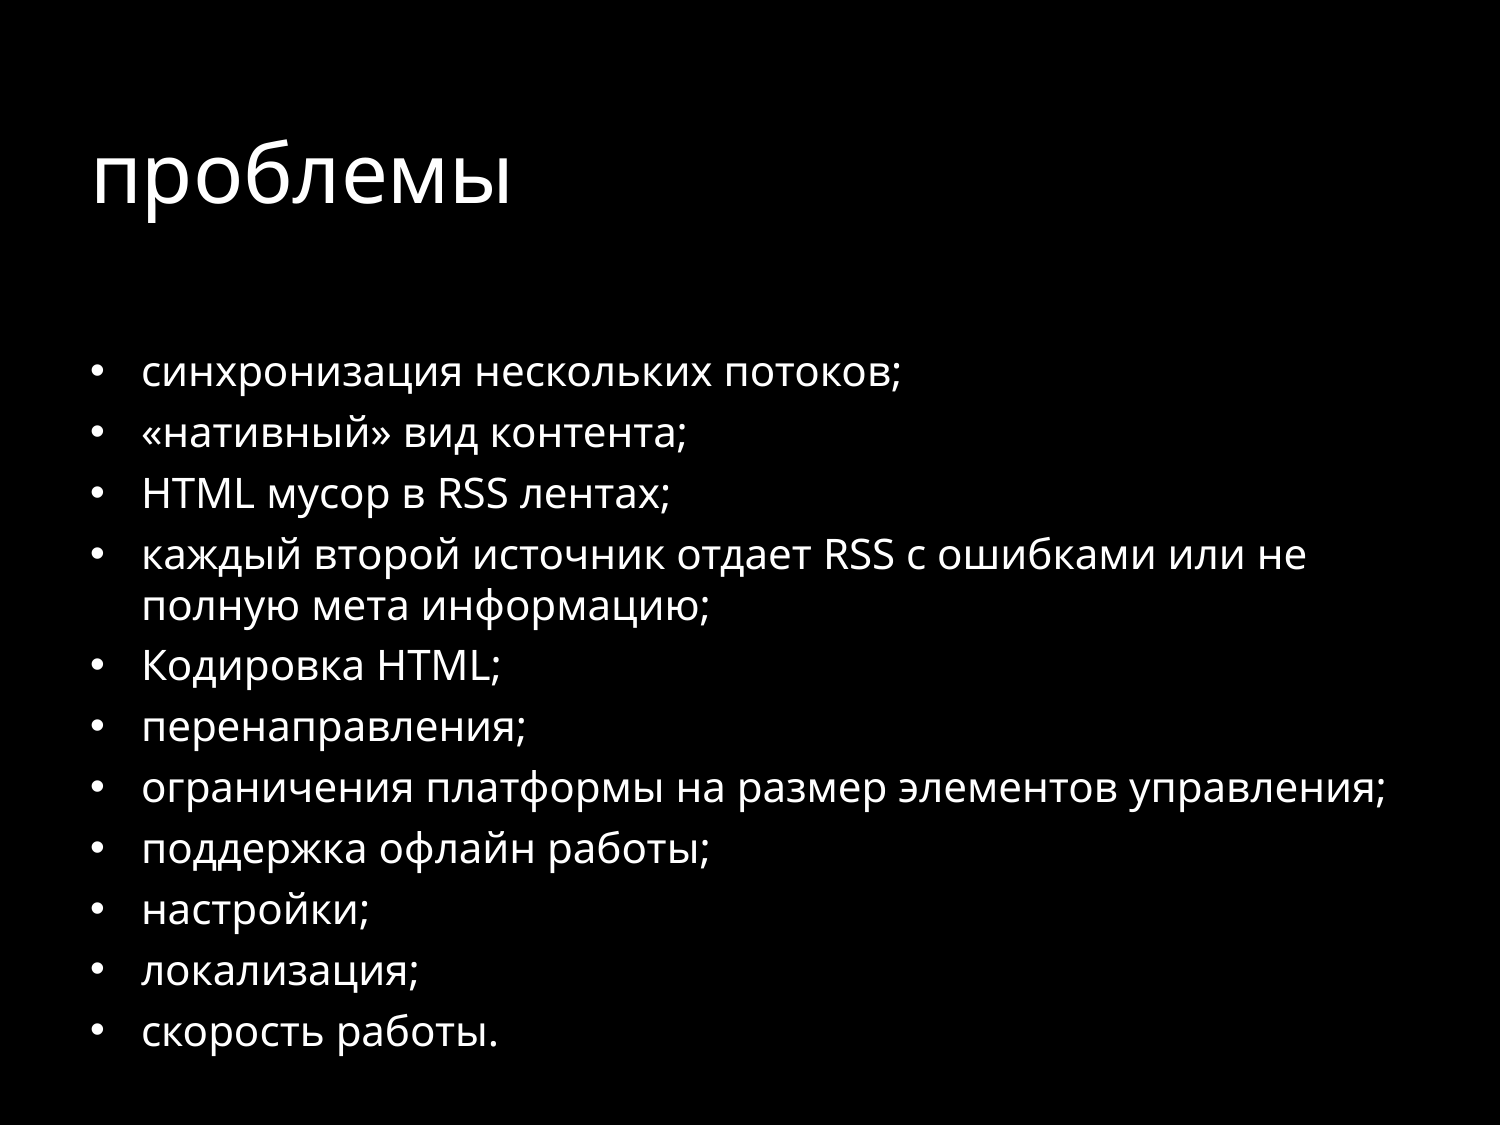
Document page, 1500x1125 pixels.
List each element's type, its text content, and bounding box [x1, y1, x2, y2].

text_box синхронизация нескольких потоков; «нативный» вид контента; HTML мусор в RSS лентах; каждый второй источник отдает RSS с ошибками или не полную мета информацию; Кодировка HTML; перенаправления; ограничения платформы на размер элементов управления; поддержка офлайн работы; настройки; локализация; скорость работы. [74, 337, 1426, 1075]
title проблемы [75, 112, 1500, 338]
